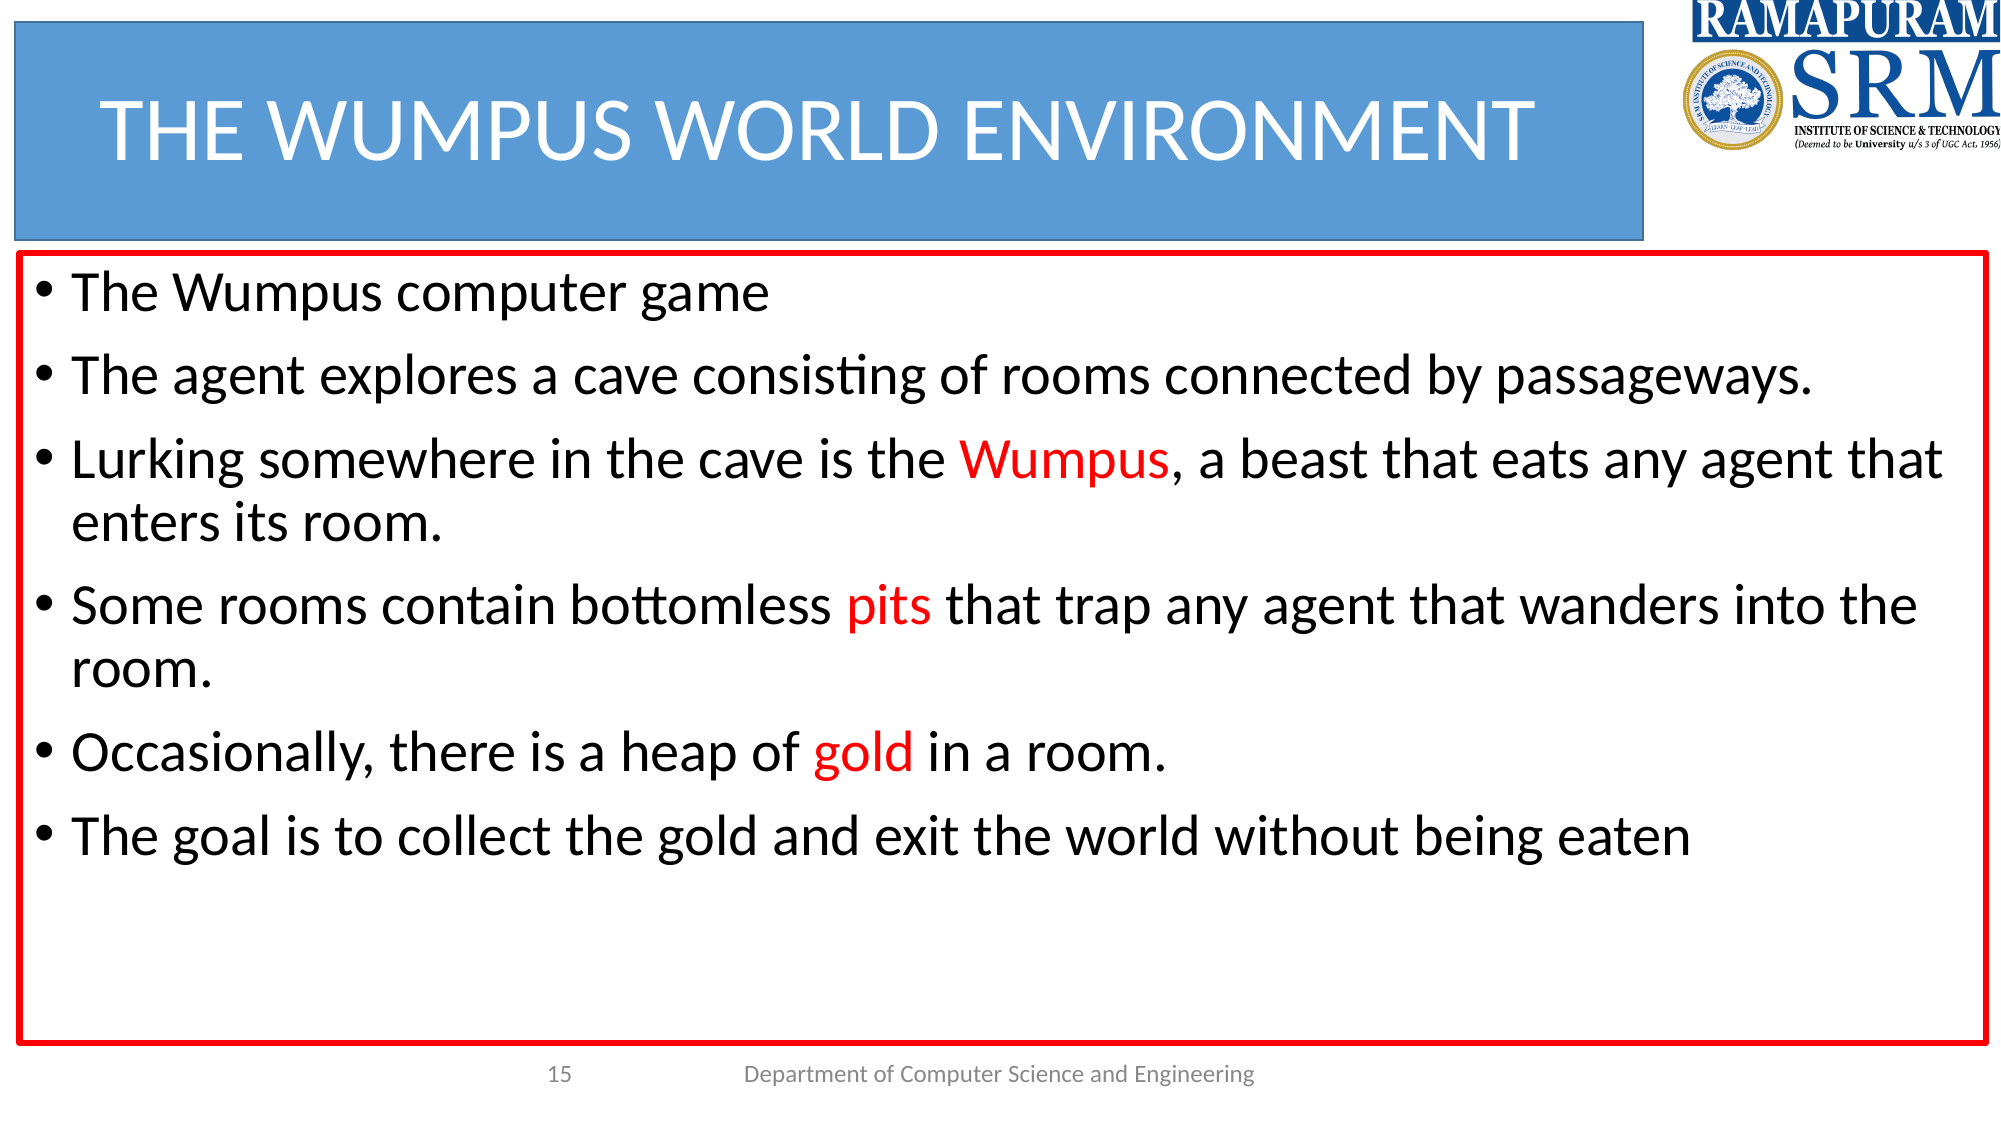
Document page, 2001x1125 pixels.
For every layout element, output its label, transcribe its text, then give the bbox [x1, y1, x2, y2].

list The Wumpus computer game The agent explores a cave consisting of rooms connected by passageways. Lurking somewhere in the cave is the Wumpus, a beast that eats any agent that enters its room. Some rooms contain bottomless pits that trap any agent that wanders into the room. Occasionally, there is a heap of gold in a room. The goal is to collect the gold and exit the world without being eaten [19, 253, 1986, 1043]
footer Department of Computer Science and Engineering [662, 1042, 1338, 1103]
slide_number ‹#› [137, 1043, 588, 1103]
picture [1621, 0, 2001, 169]
text_box THE WUMPUS WORLD ENVIRONMENT [14, 22, 1644, 240]
